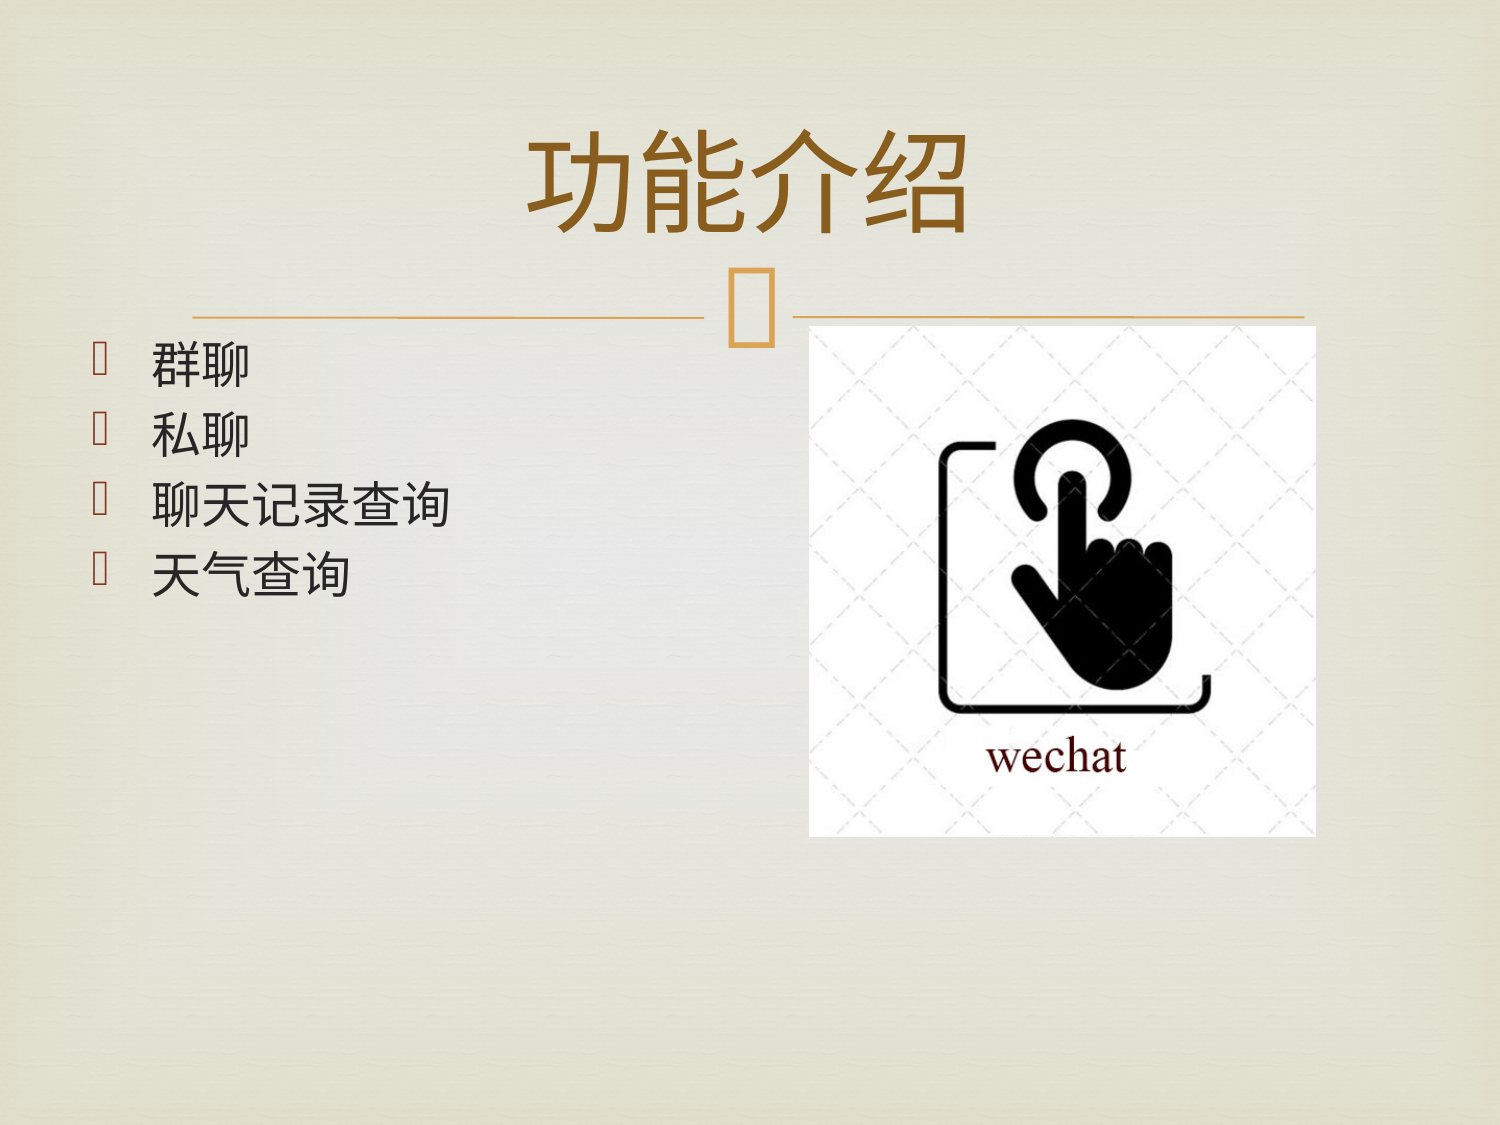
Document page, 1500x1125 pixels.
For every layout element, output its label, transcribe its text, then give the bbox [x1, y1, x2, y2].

picture [808, 325, 1316, 838]
list 群聊 私聊 聊天记录查询 天气查询 [76, 326, 1425, 1064]
title 功能介绍 [112, 93, 1386, 267]
